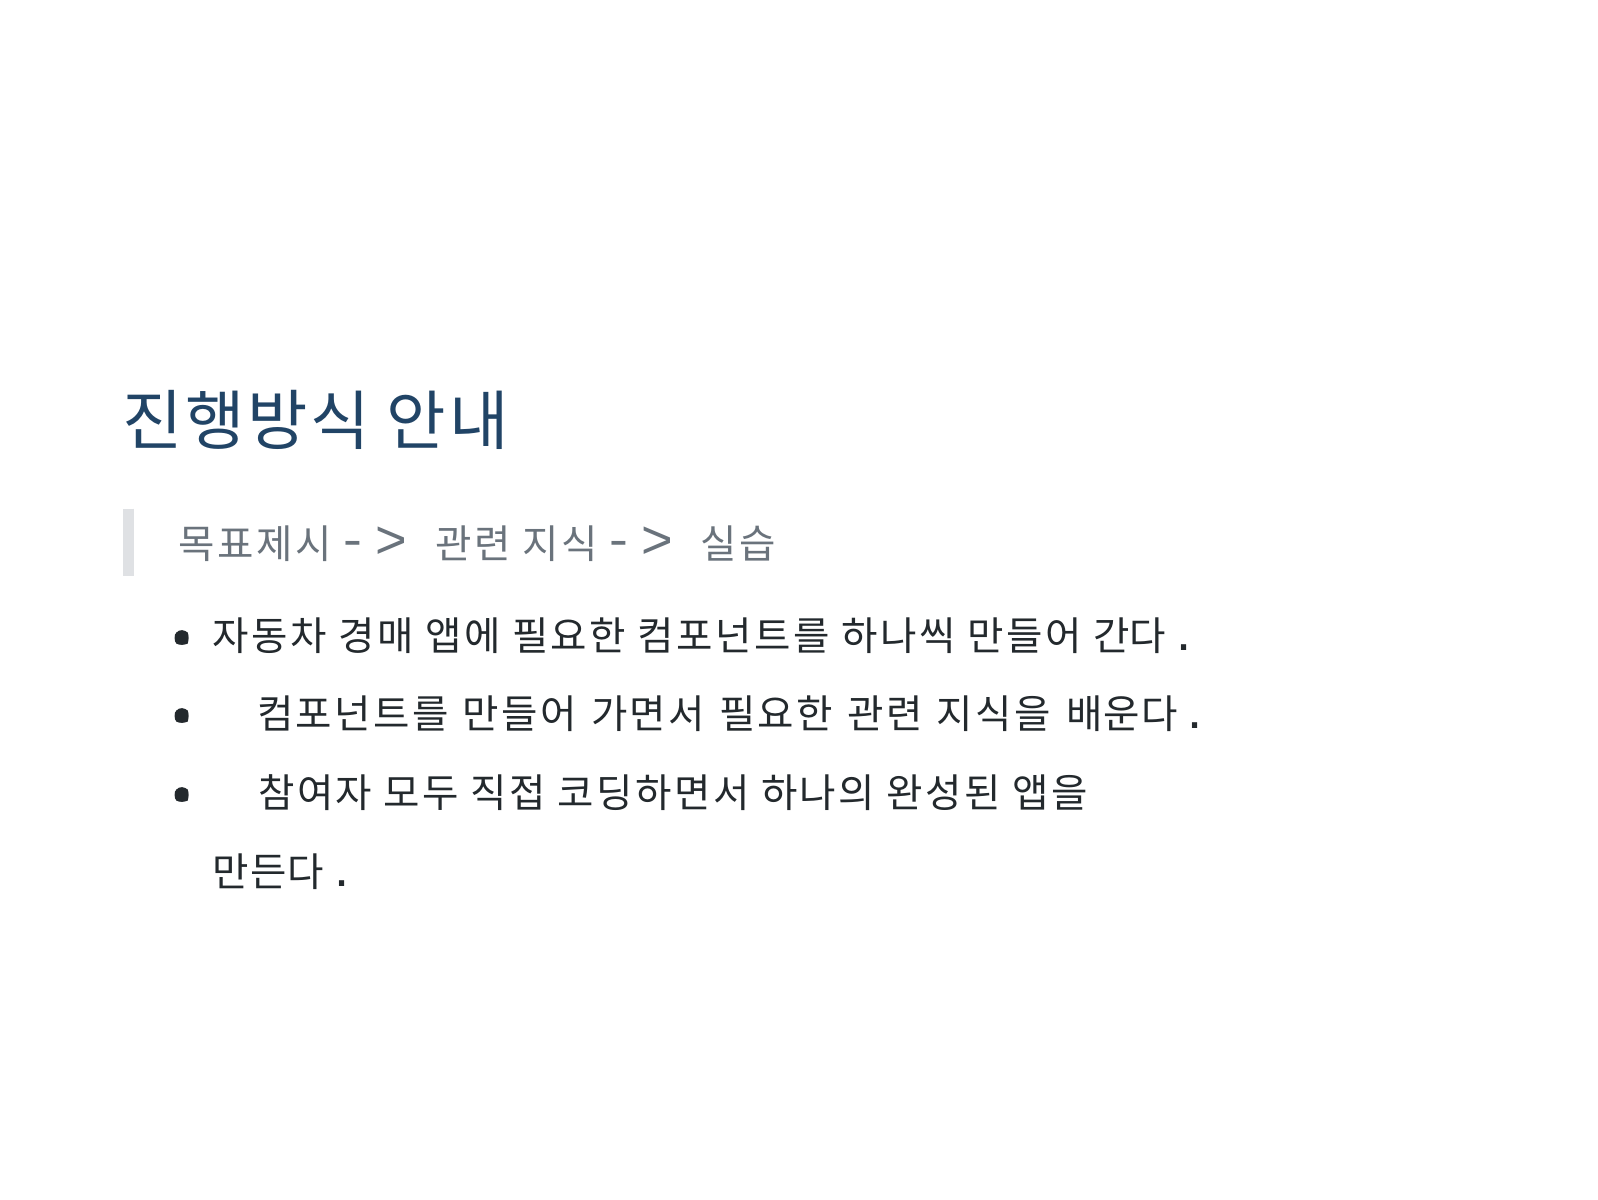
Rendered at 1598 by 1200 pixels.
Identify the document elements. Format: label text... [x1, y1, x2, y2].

text_box 목표제시 ‑> 관련 지식 ‑> 실습 자동차 경매 앱에 필요한 컴포넌트를 하나씩 만들어 간다. 컴포넌트를 만들어 가면서 필요한 관련 지식을 배운다. 참여자 모두 직접 코딩하면서 하나의 완성된 앱을 만든다. [176, 475, 1192, 897]
title 진행방식 안내 [120, 376, 515, 580]
